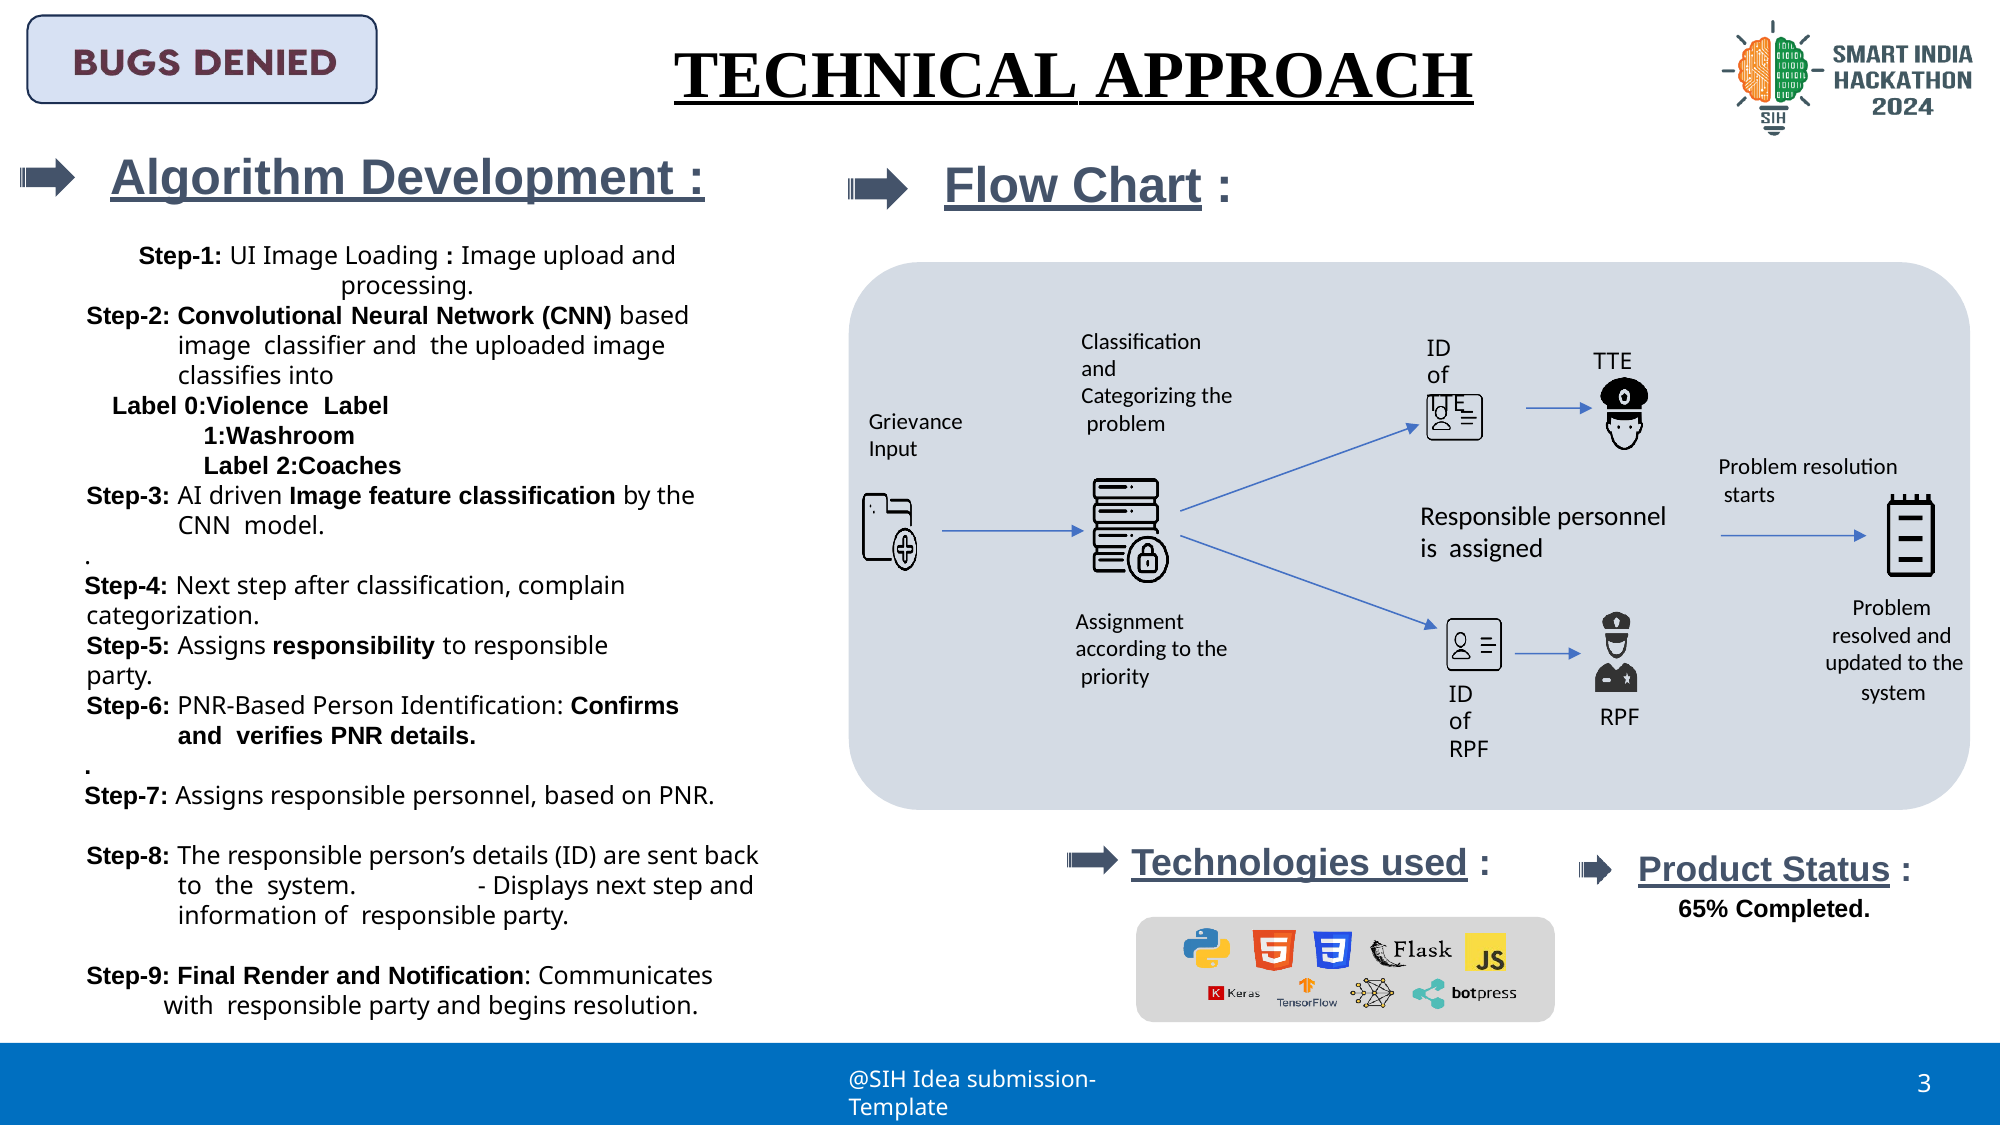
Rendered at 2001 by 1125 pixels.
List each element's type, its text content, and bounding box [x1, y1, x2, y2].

text_box Step-3: AI driven Image feature classification by the CNN model. . Step-4: Next step after classification, complain categorization. [84, 477, 775, 630]
text_box [20, 167, 25, 188]
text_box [1135, 916, 1556, 1023]
picture [1579, 854, 1612, 886]
text_box Flow Chart : [942, 150, 1235, 213]
text_box Technologies used : [1129, 836, 1496, 884]
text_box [26, 0, 378, 119]
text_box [848, 261, 1971, 811]
text_box Step-6: PNR-Based Person Identification: Confirms and verifies PNR details. . Step-7: Assigns responsible personnel, based on PNR. [84, 687, 720, 810]
text_box Algorithm Development : Step-1: UI Image Loading : Image upload and processing. [84, 142, 734, 297]
text_box [26, 158, 76, 197]
text_box [848, 167, 908, 210]
text_box [1067, 845, 1119, 875]
text_box Step-9: Final Render and Notification: Communicates with responsible party and begins resolution. [84, 957, 760, 1020]
text_box Step-2: Convolutional Neural Network (CNN) based image classifier and the uploaded image classifies into Label 0:Violence Label 1:Washroom Label 2:Coaches [84, 297, 765, 477]
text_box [0, 1042, 2000, 1125]
text_box Step-5: Assigns responsibility to responsible party. [84, 627, 669, 687]
title TECHNICAL APPROACH [671, 28, 1475, 219]
text_box Step-8: The responsible person’s details (ID) are sent back to the system. - Displays next step and information of responsible party. [84, 837, 771, 930]
picture [1721, 20, 1973, 136]
text_box Product Status : 65% Completed. [1636, 839, 1915, 923]
